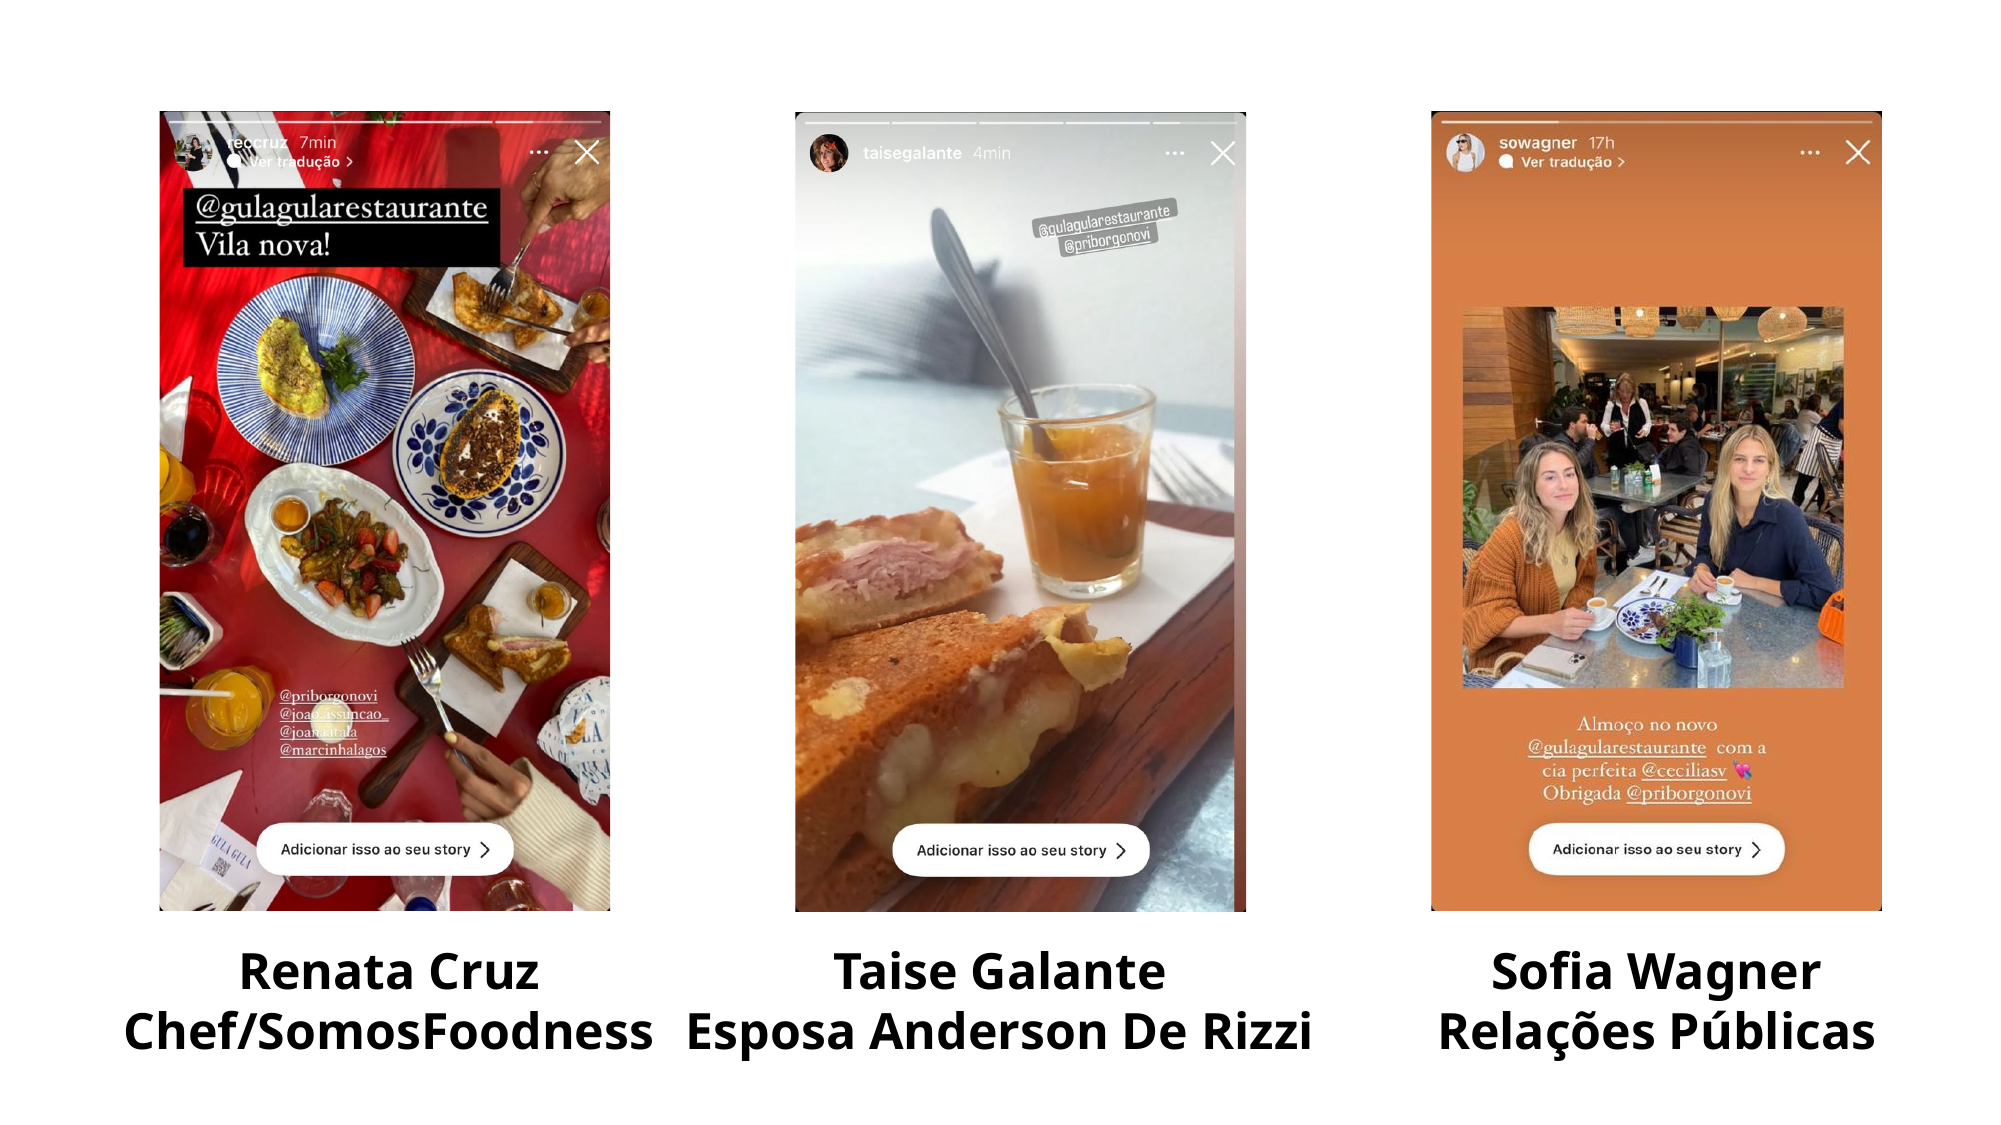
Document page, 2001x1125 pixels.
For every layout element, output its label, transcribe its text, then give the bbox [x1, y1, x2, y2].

picture [795, 112, 1247, 912]
text_box Taise Galante Esposa Anderson De Rizzi [882, 919, 1164, 1080]
text_box Renata Cruz Chef/SomosFoodness [0, 919, 882, 1080]
text_box Sofia Wagner Relações Públicas [1164, 919, 2000, 1080]
picture [159, 111, 611, 911]
picture [1431, 111, 1882, 911]
